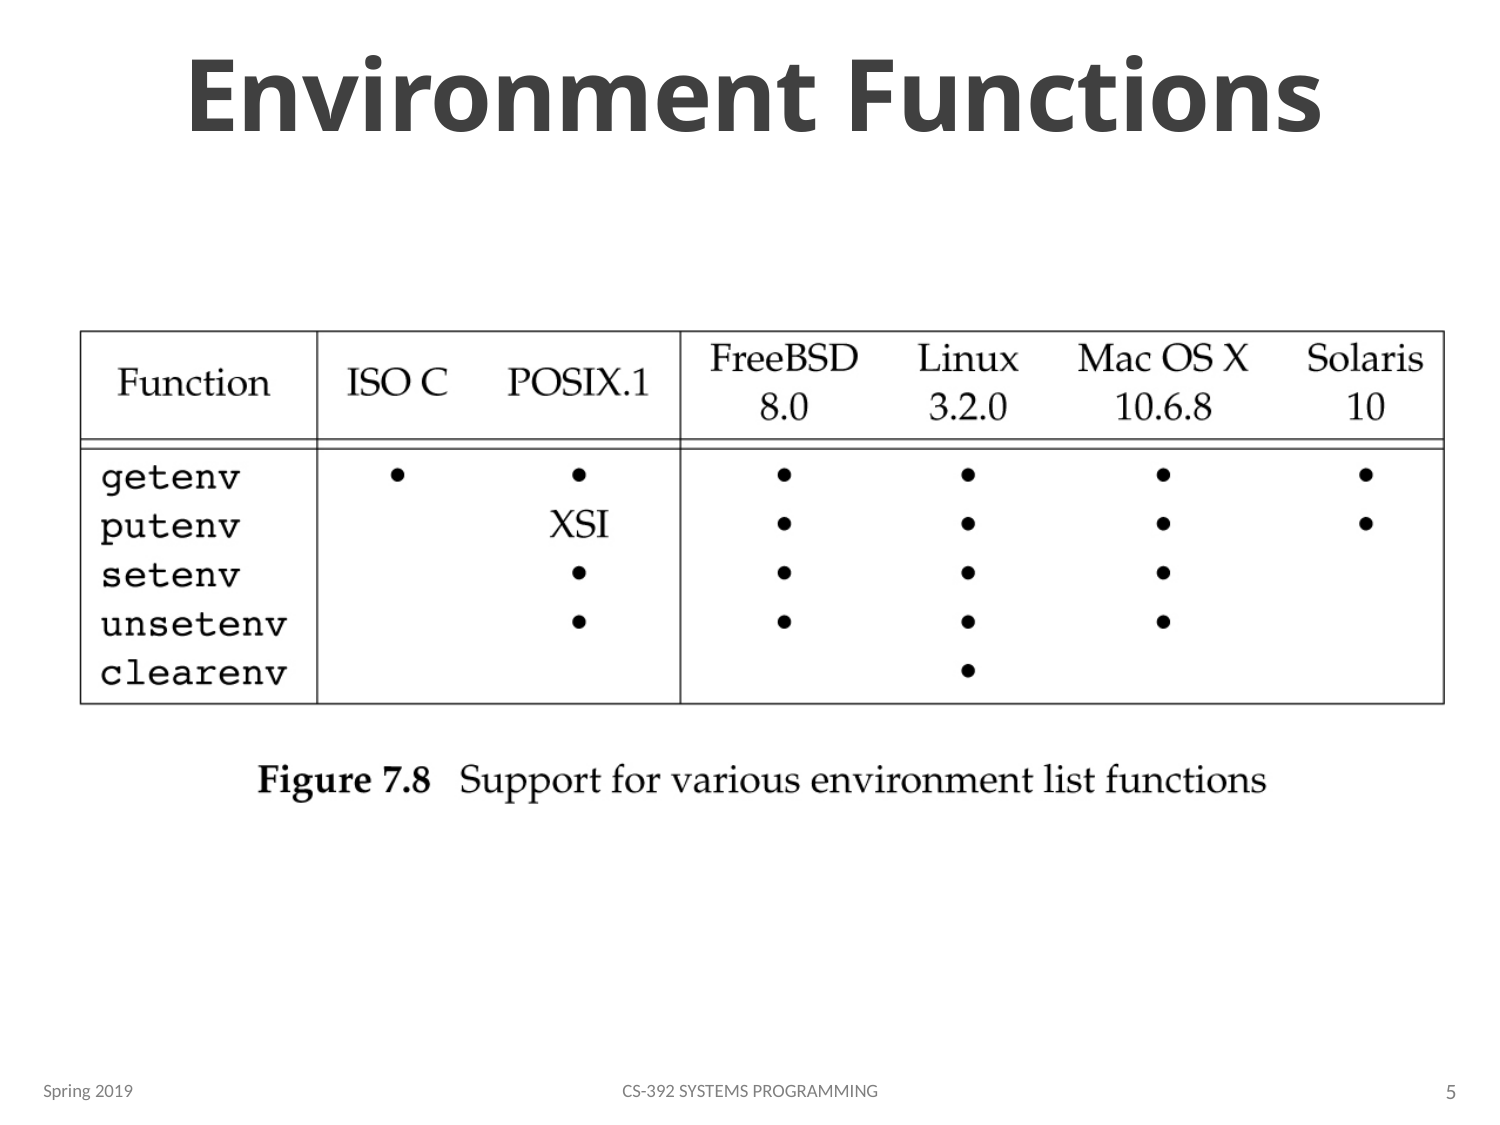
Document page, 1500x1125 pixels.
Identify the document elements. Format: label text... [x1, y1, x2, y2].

title Environment Functions [135, 5, 1373, 160]
picture [79, 329, 1446, 804]
footer CS-392 Systems Programming [453, 1059, 1047, 1120]
slide_number Spring 2019 [28, 1059, 333, 1120]
slide_number 5 [1310, 1060, 1472, 1121]
